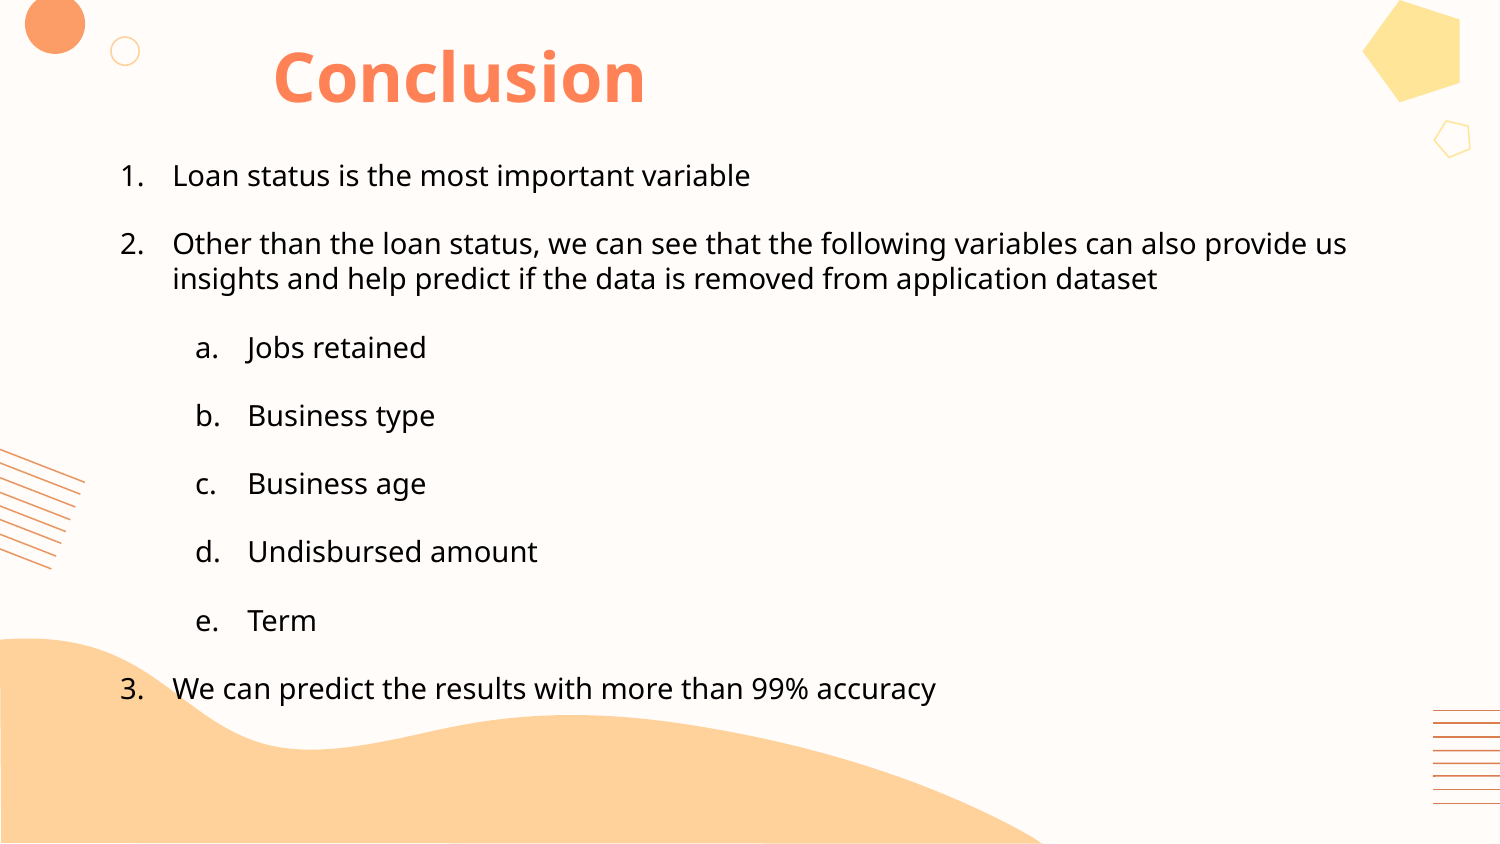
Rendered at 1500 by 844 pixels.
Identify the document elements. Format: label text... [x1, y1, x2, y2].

list Loan status is the most important variable Other than the loan status, we can see that the following variables can also provide us insights and help predict if the data is removed from application dataset Jobs retained Business type Business age Undisbursed amount Term We can predict the results with more than 99% accuracy [82, 142, 1418, 487]
title Conclusion [128, 18, 793, 142]
